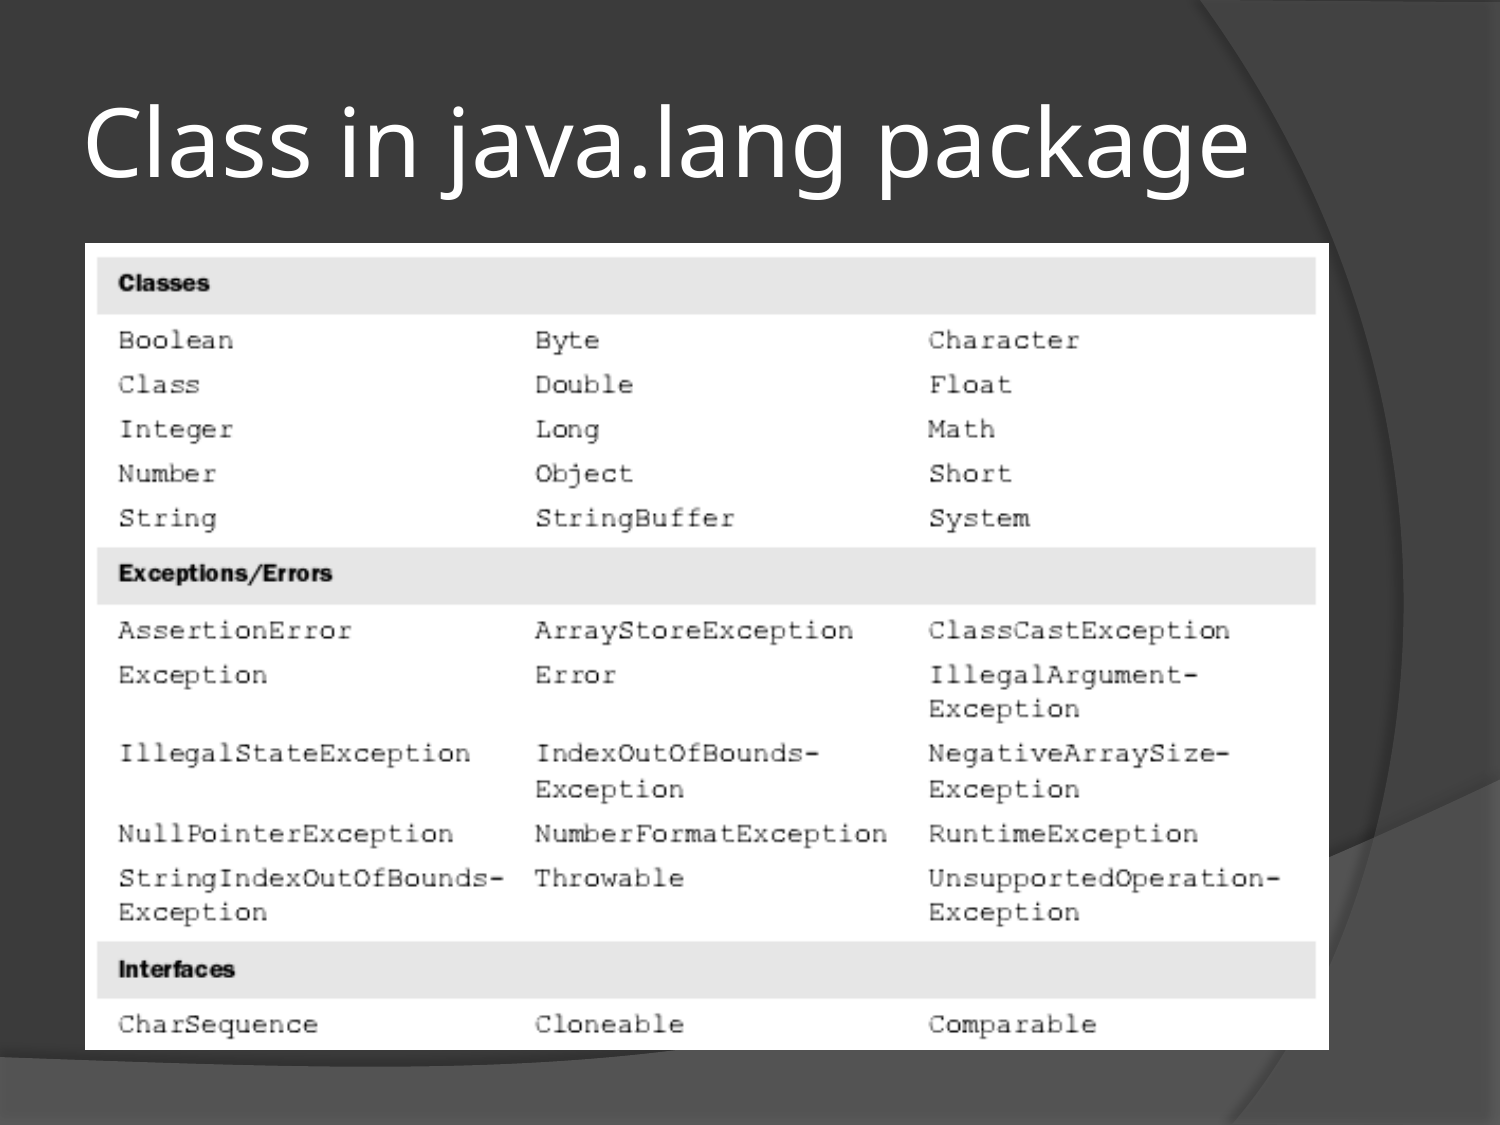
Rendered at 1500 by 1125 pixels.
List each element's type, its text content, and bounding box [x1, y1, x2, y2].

title Class in java.lang package [75, 45, 1300, 233]
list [85, 243, 1330, 1050]
